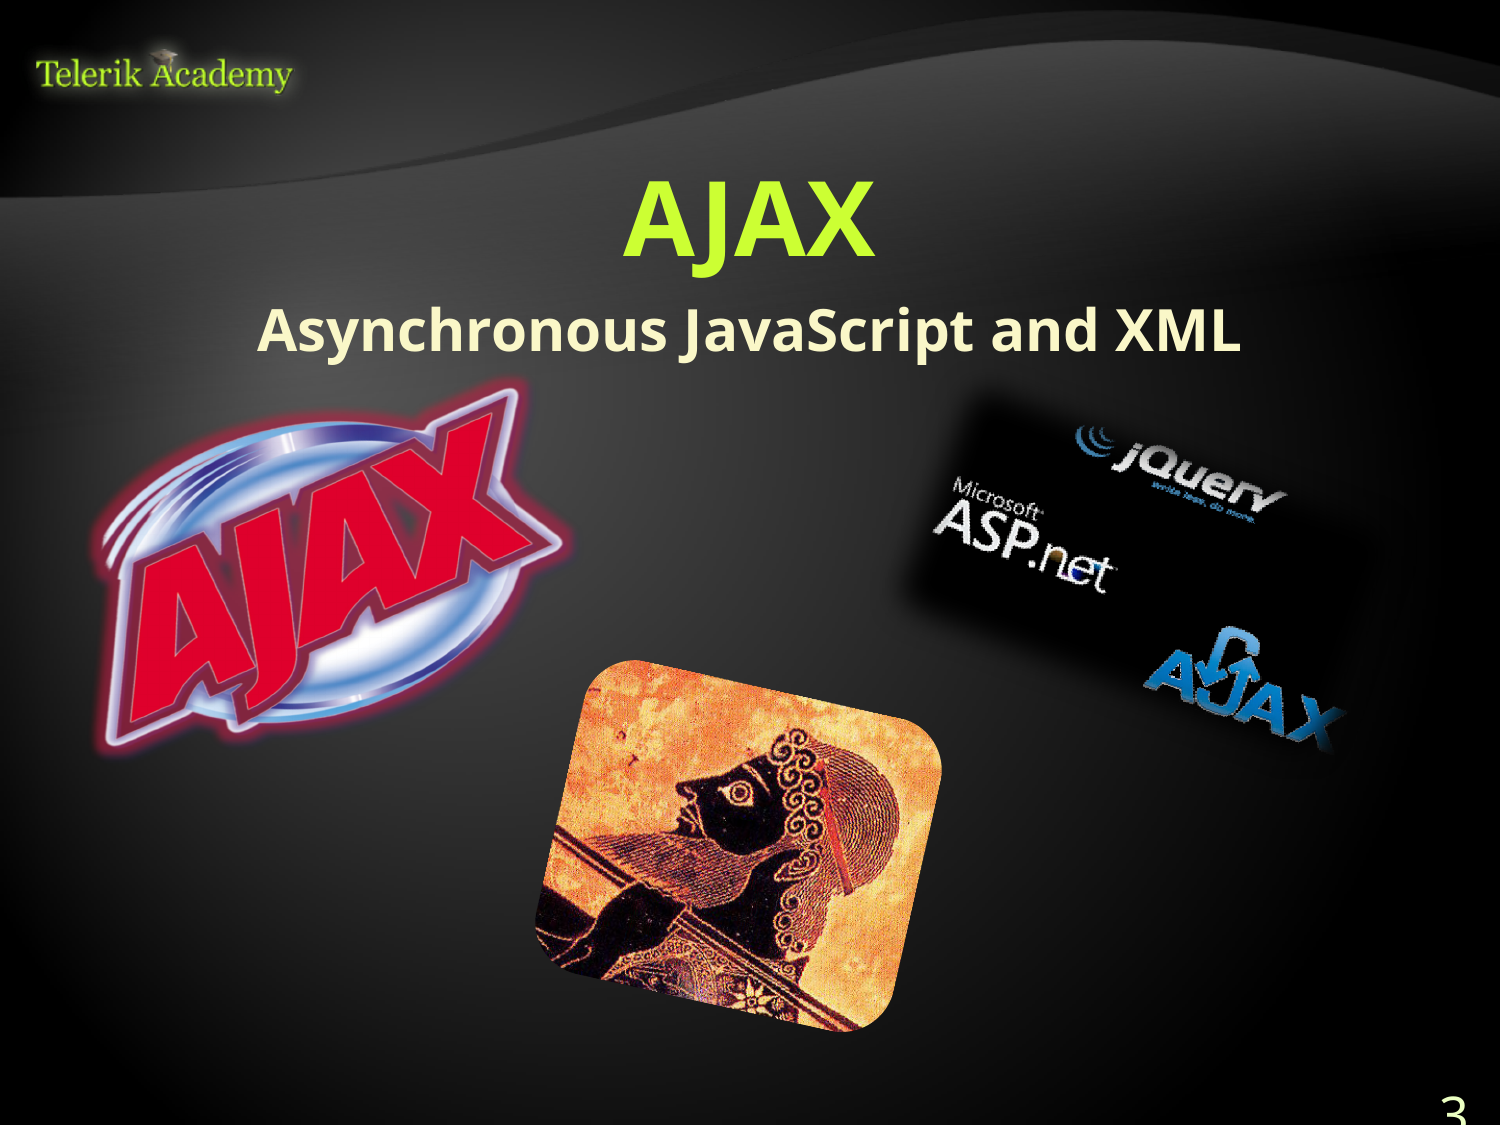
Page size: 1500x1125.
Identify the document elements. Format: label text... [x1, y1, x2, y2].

title AJAX [99, 162, 1400, 275]
picture [0, 0, 1500, 1125]
subtitle Asynchronous JavaScript and XML [99, 281, 1400, 375]
slide_number 39 [1425, 1074, 1500, 1113]
